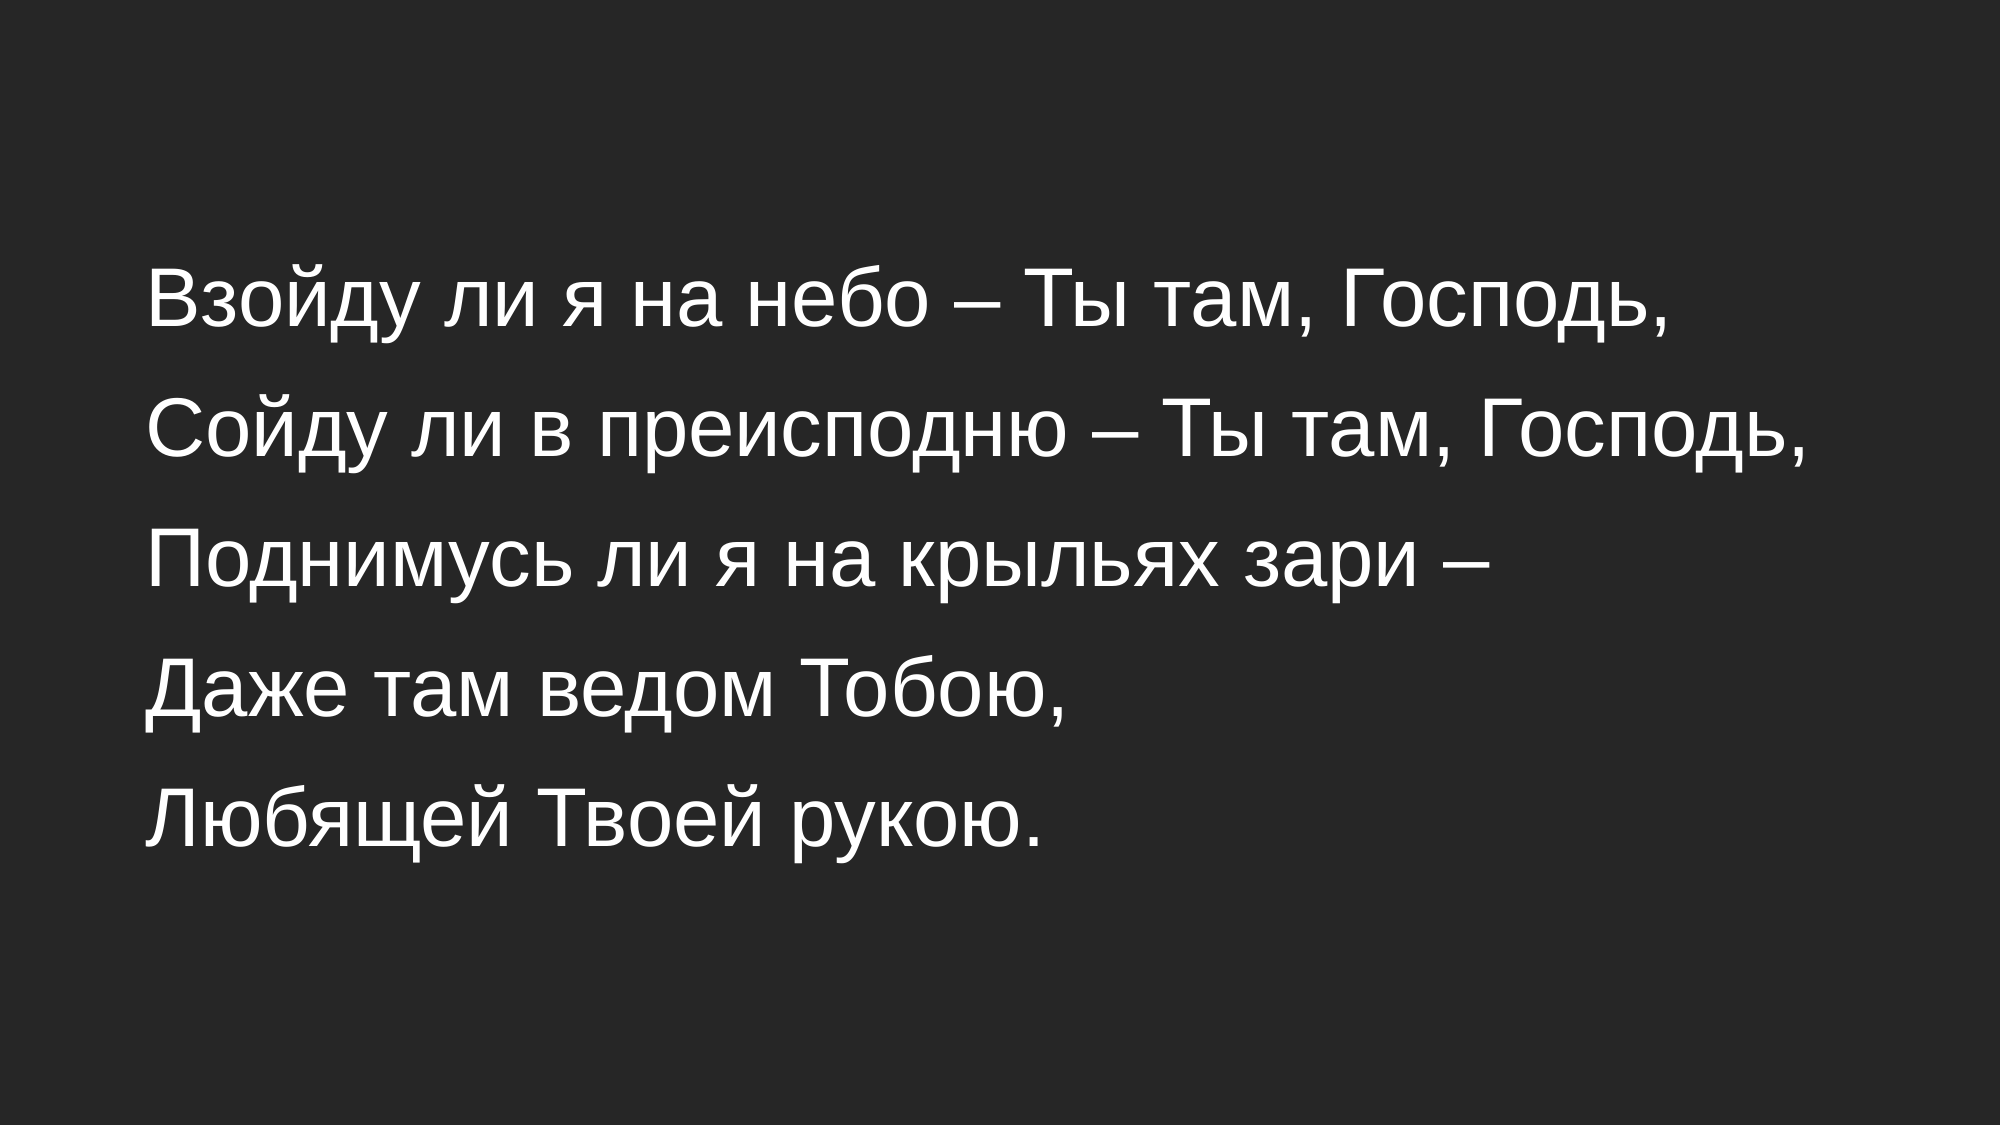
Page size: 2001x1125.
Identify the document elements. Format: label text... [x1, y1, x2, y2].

text_box Взойду ли я на небо – Ты там, Господь, Сойду ли в преисподню – Ты там, Господь, Поднимусь ли я на крыльях зари – Даже там ведом Тобою, Любящей Твоей рукою. [130, 192, 1863, 883]
